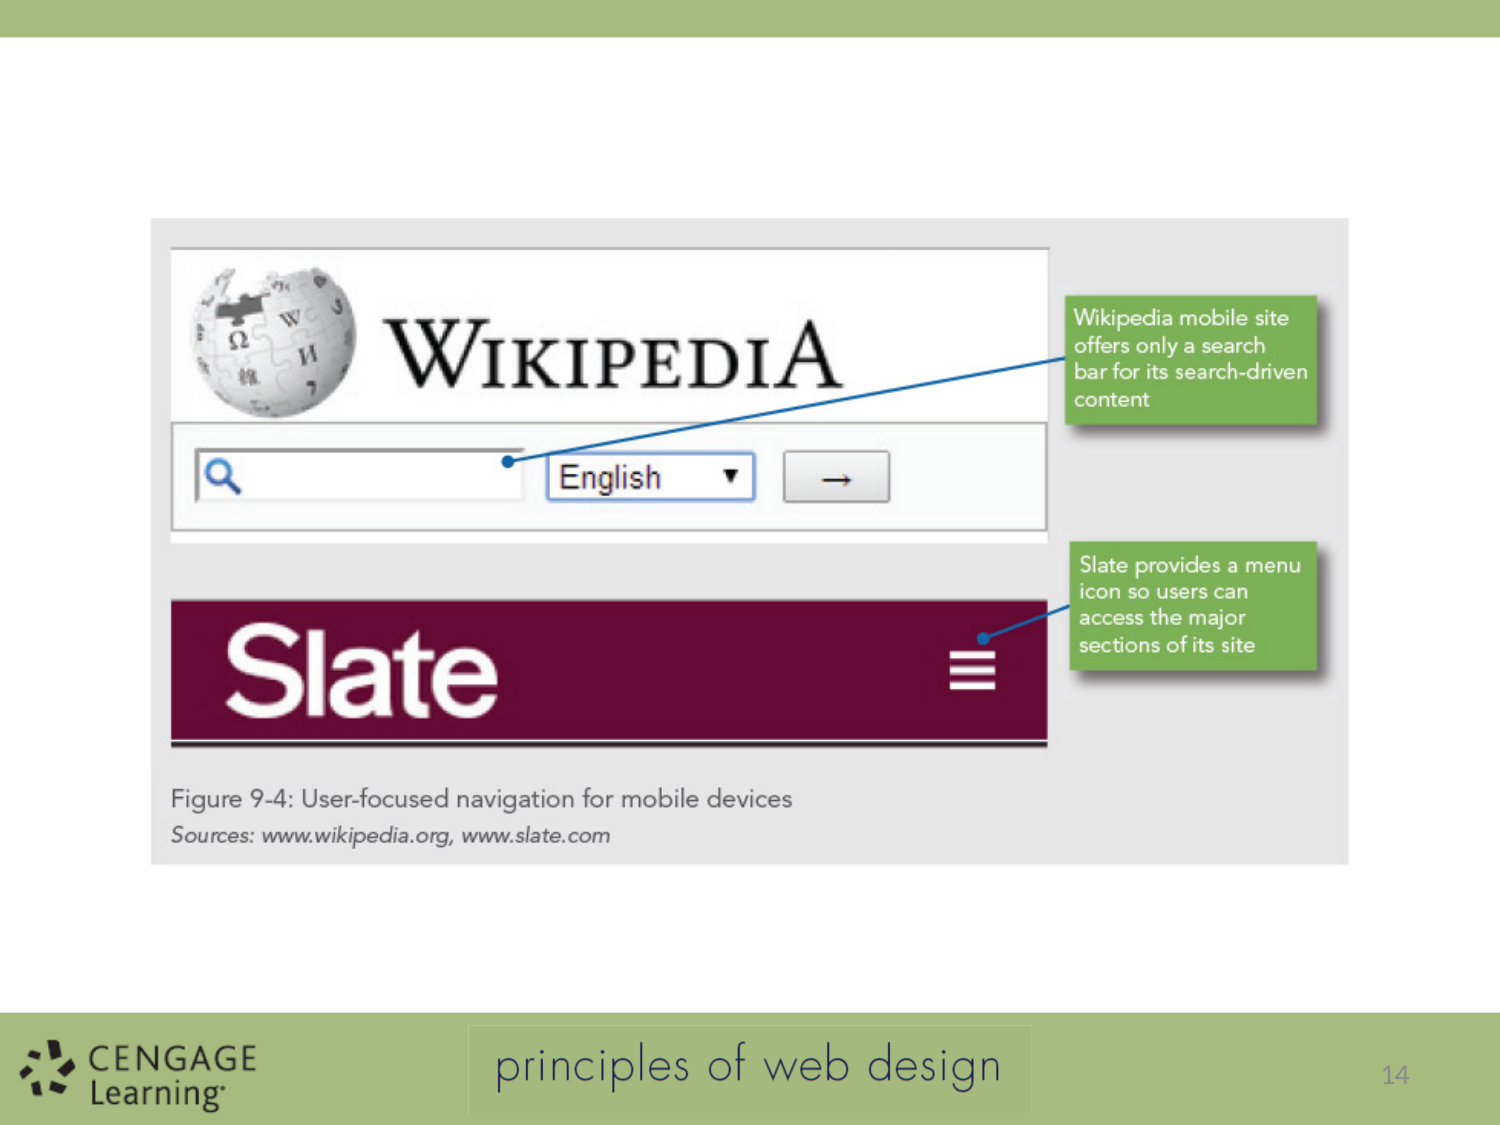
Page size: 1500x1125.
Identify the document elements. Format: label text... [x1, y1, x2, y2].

slide_number 14 [1074, 1042, 1425, 1103]
picture [149, 218, 1351, 866]
picture [469, 1026, 1031, 1115]
picture [0, 1023, 290, 1125]
